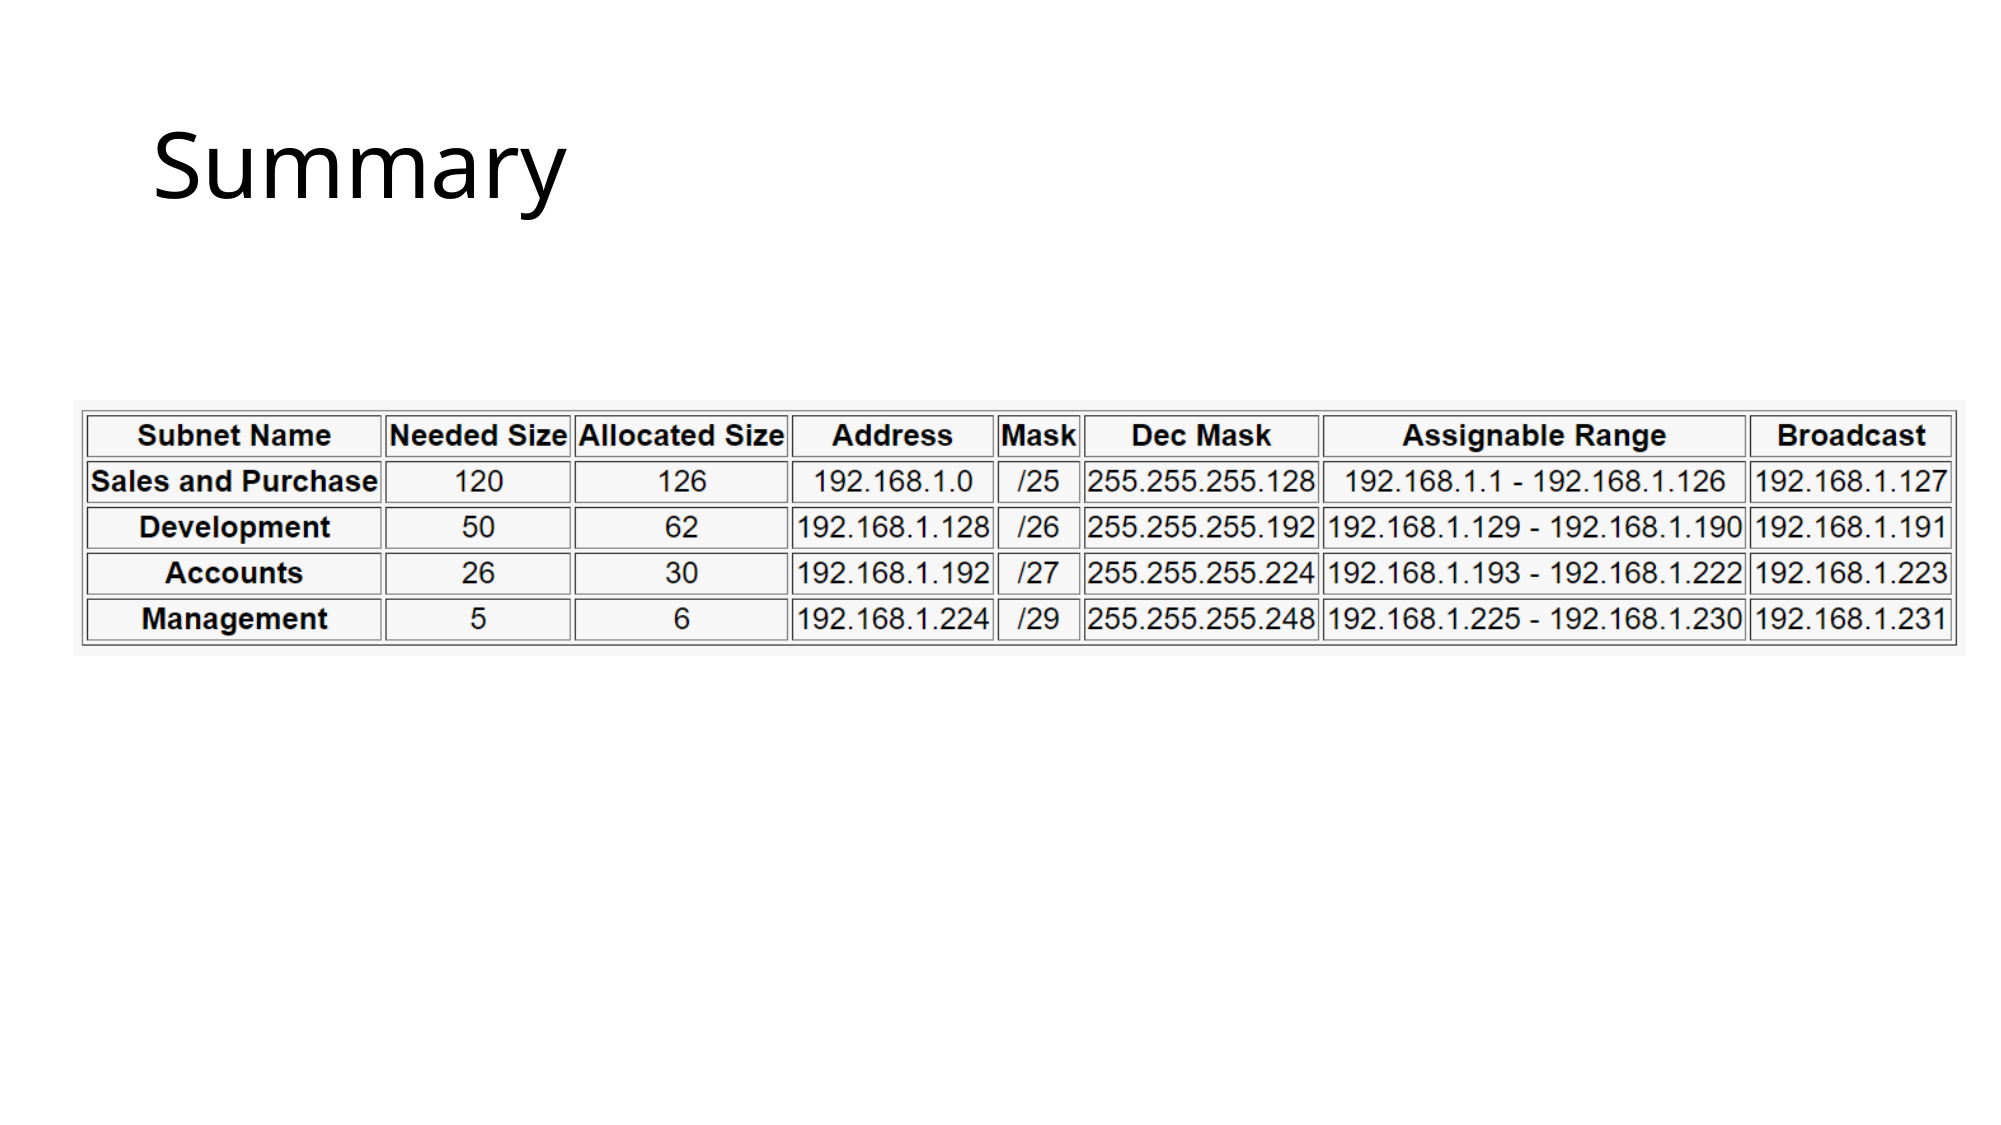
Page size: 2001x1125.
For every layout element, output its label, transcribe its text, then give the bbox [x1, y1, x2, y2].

picture [73, 400, 1966, 656]
title Summary [137, 59, 1863, 278]
